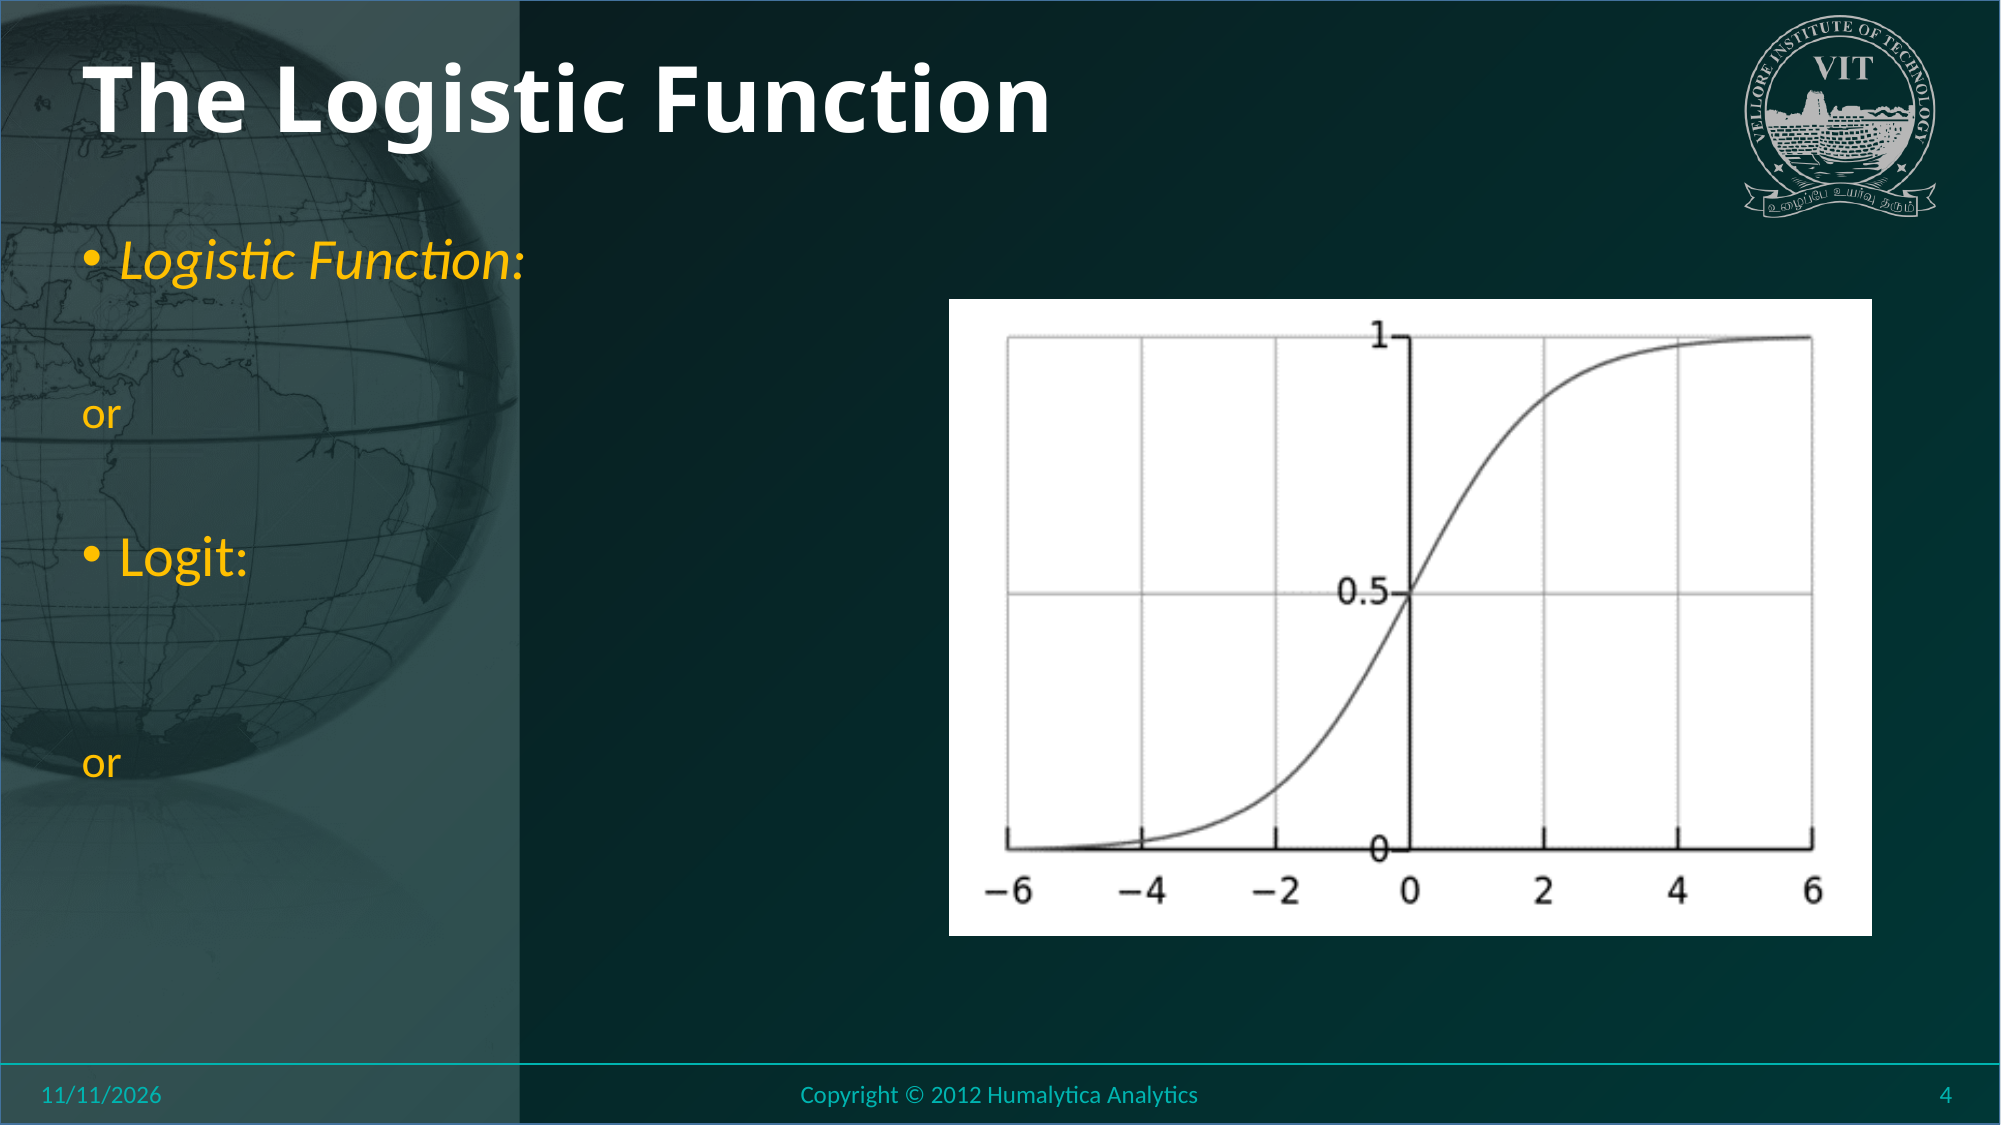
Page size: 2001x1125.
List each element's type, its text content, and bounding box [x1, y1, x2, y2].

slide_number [25, 1064, 476, 1124]
title The Logistic Function [66, 1, 1716, 204]
footer Copyright © 2012 Humalytica Analytics [662, 1064, 1338, 1124]
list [949, 299, 1872, 936]
slide_number 4 [1517, 1064, 1968, 1124]
